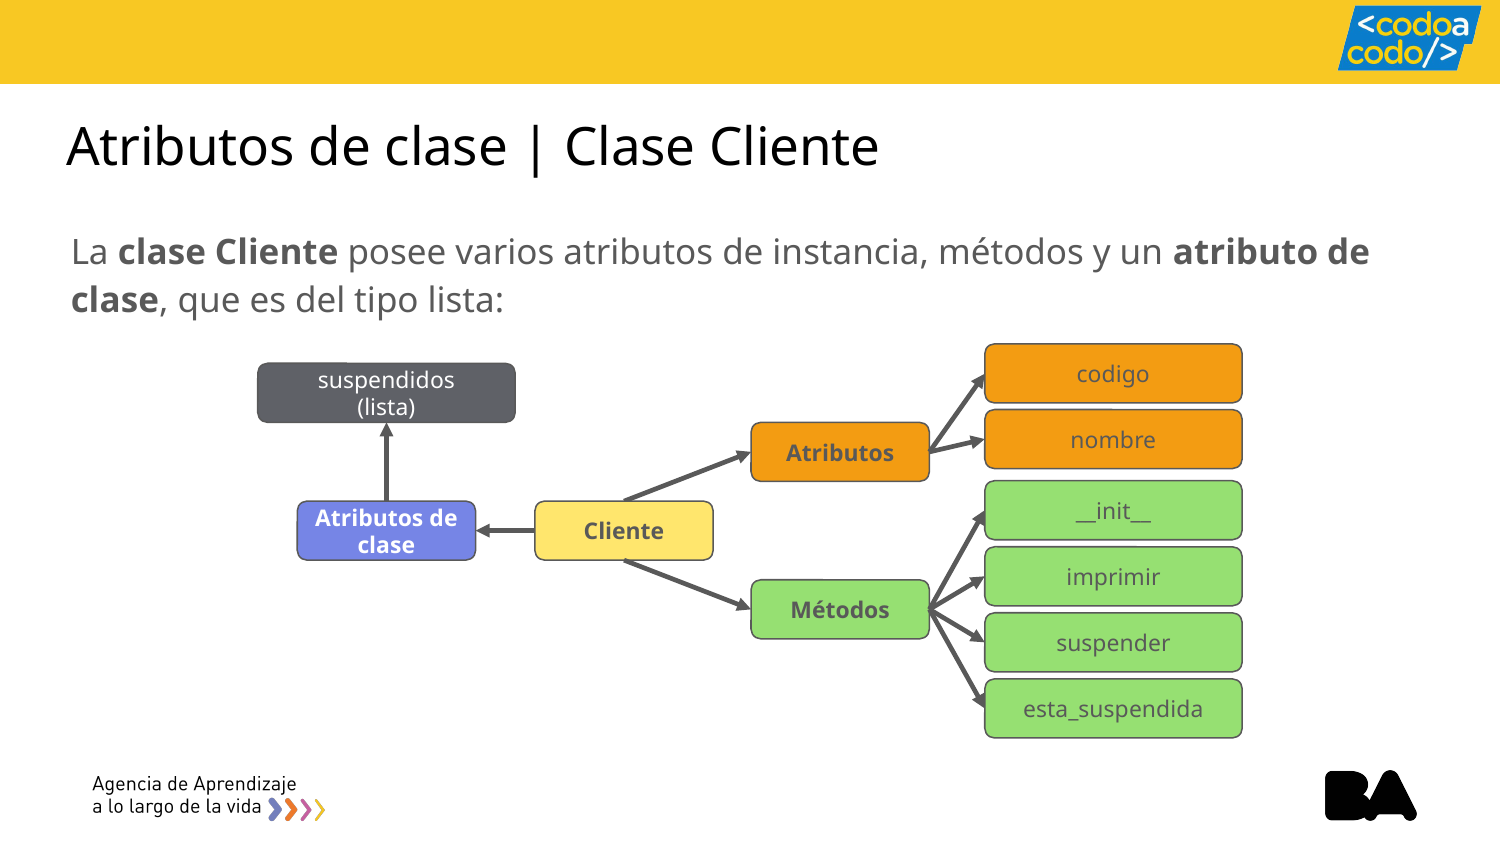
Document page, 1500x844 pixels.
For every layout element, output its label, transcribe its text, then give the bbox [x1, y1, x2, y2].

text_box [623, 451, 752, 502]
text_box Cliente [534, 501, 714, 561]
picture [1337, 5, 1482, 71]
text_box La clase Cliente posee varios atributos de instancia, métodos y un atributo de clase, que es del tipo lista: [70, 207, 1430, 746]
text_box __init__ [984, 480, 1243, 540]
text_box suspendidos (lista) [257, 363, 516, 423]
text_box codigo [984, 343, 1243, 403]
text_box Atributos de clase [297, 501, 476, 561]
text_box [929, 373, 986, 438]
text_box imprimir [990, 546, 1243, 606]
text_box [623, 559, 752, 610]
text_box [929, 510, 986, 576]
text_box Atributos [751, 422, 930, 482]
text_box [929, 576, 986, 608]
text_box nombre [985, 409, 1243, 469]
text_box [929, 438, 986, 453]
text_box suspender [990, 612, 1243, 672]
title Atributos de clase | Clase Cliente [51, 98, 1446, 192]
text_box esta_suspendida [984, 678, 1243, 738]
picture [1325, 770, 1417, 821]
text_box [929, 609, 986, 709]
text_box Métodos [751, 579, 923, 639]
picture [70, 756, 344, 835]
